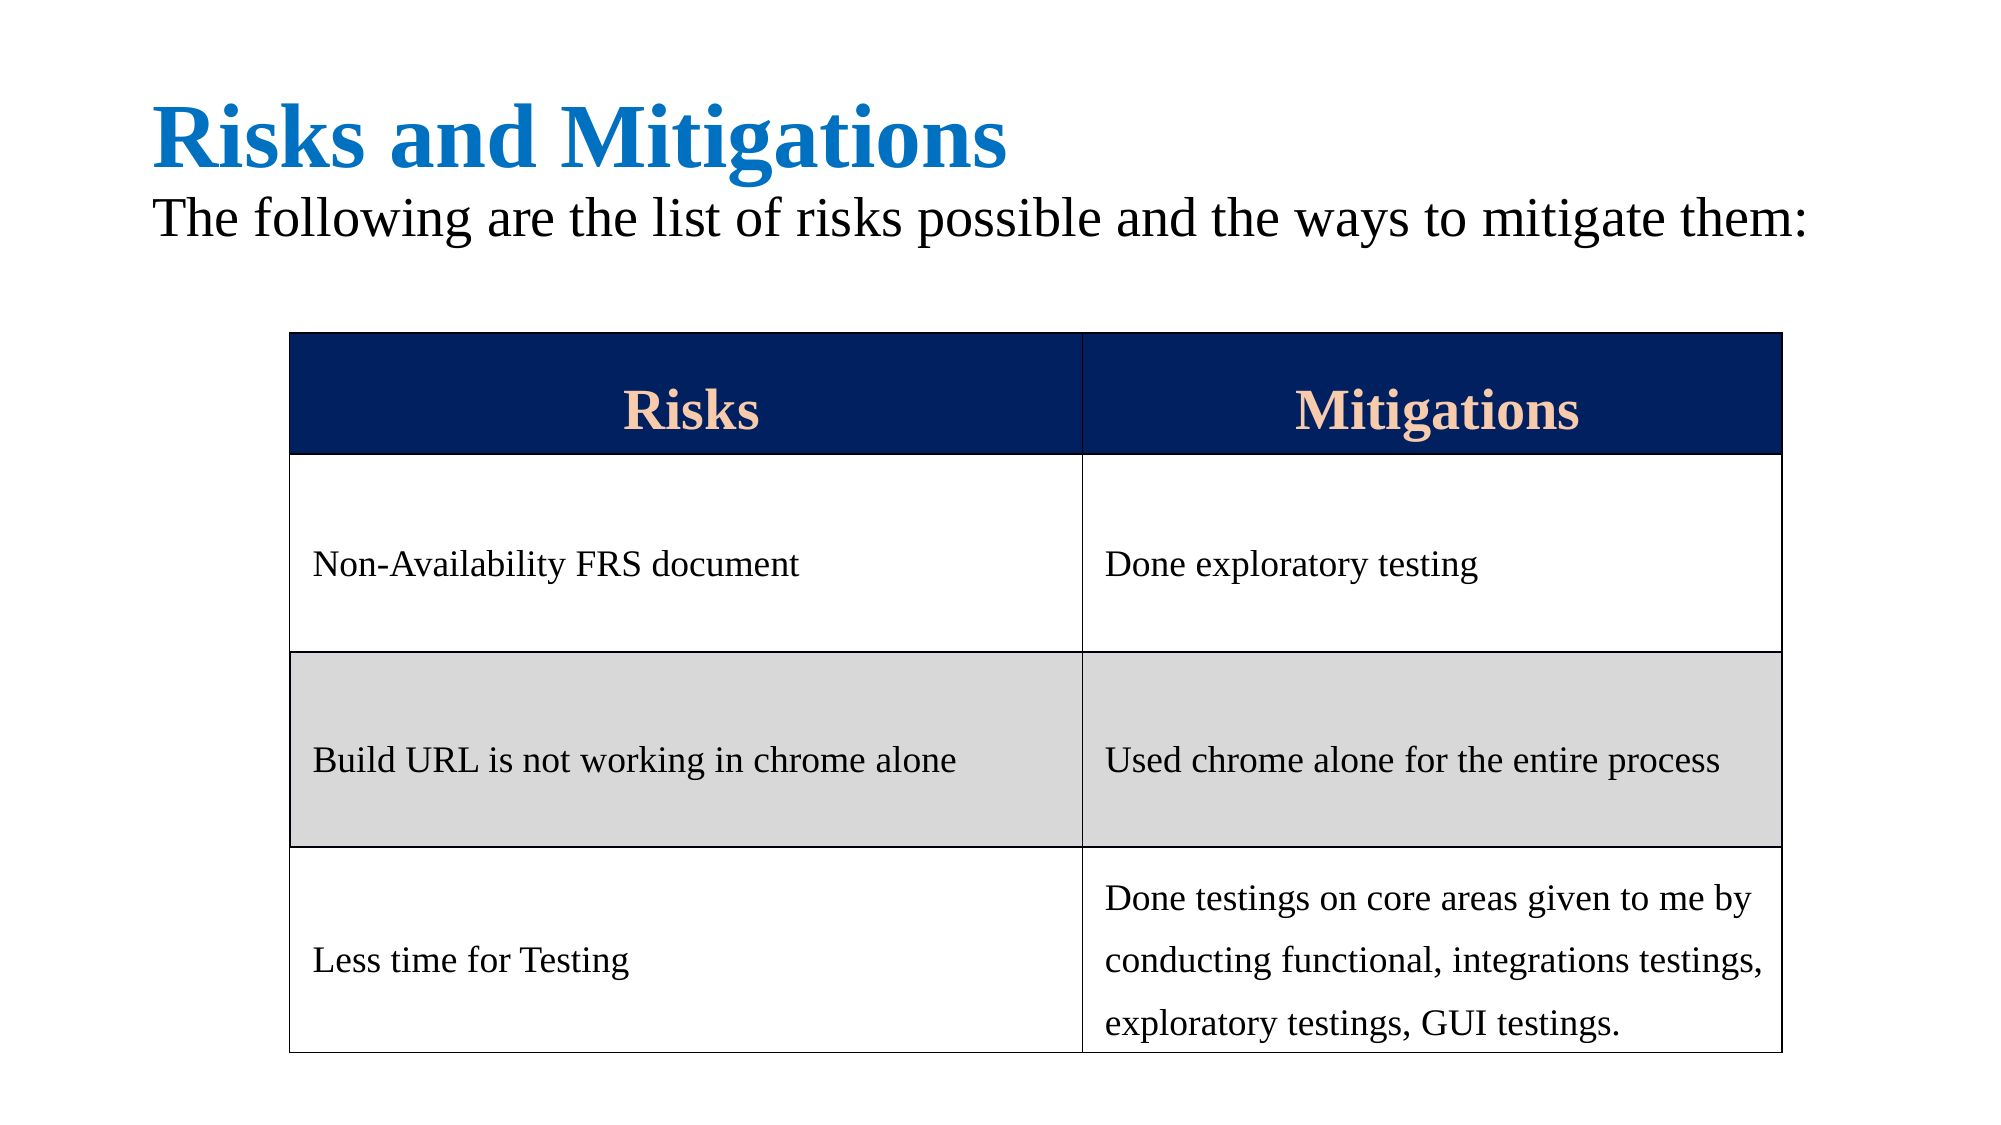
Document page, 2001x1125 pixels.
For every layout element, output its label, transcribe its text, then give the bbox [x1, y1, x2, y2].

table_header Risks [290, 334, 1082, 453]
table_header Mitigations [1083, 334, 1781, 453]
table_cell Done exploratory testing [1083, 455, 1781, 651]
table_cell Done testings on core areas given to me by conducting functional, integrations testings, exploratory testings, GUI testings. [1083, 848, 1781, 1052]
title Risks and Mitigations The following are the list of risks possible and the ways to mitigate them: [137, 59, 1863, 278]
table_cell Build URL is not working in chrome alone [291, 653, 1082, 846]
table_cell Less time for Testing [290, 848, 1082, 1052]
table_cell Non-Availability FRS document [290, 455, 1082, 651]
table_cell Used chrome alone for the entire process [1083, 653, 1781, 846]
